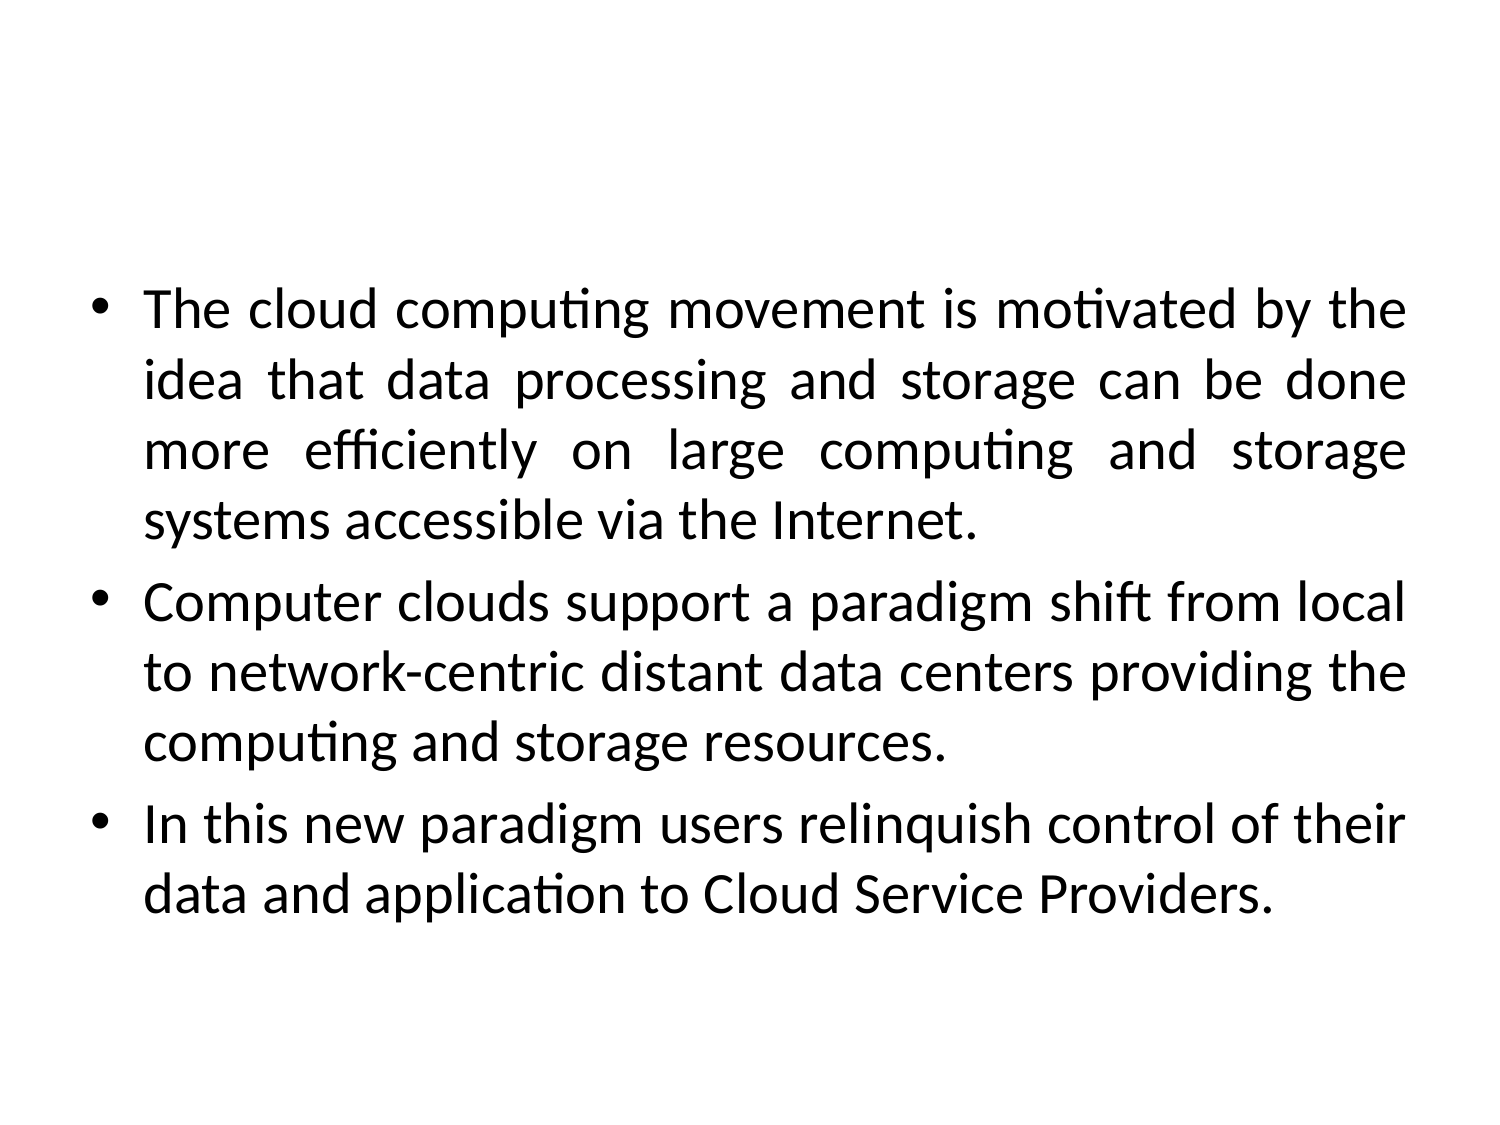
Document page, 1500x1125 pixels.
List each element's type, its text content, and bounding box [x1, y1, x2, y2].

list The cloud computing movement is motivated by the idea that data processing and storage can be done more efficiently on large computing and storage systems accessible via the Internet. Computer clouds support a paradigm shift from local to network-centric distant data centers providing the computing and storage resources. In this new paradigm users relinquish control of their data and application to Cloud Service Providers. [75, 262, 1425, 1005]
